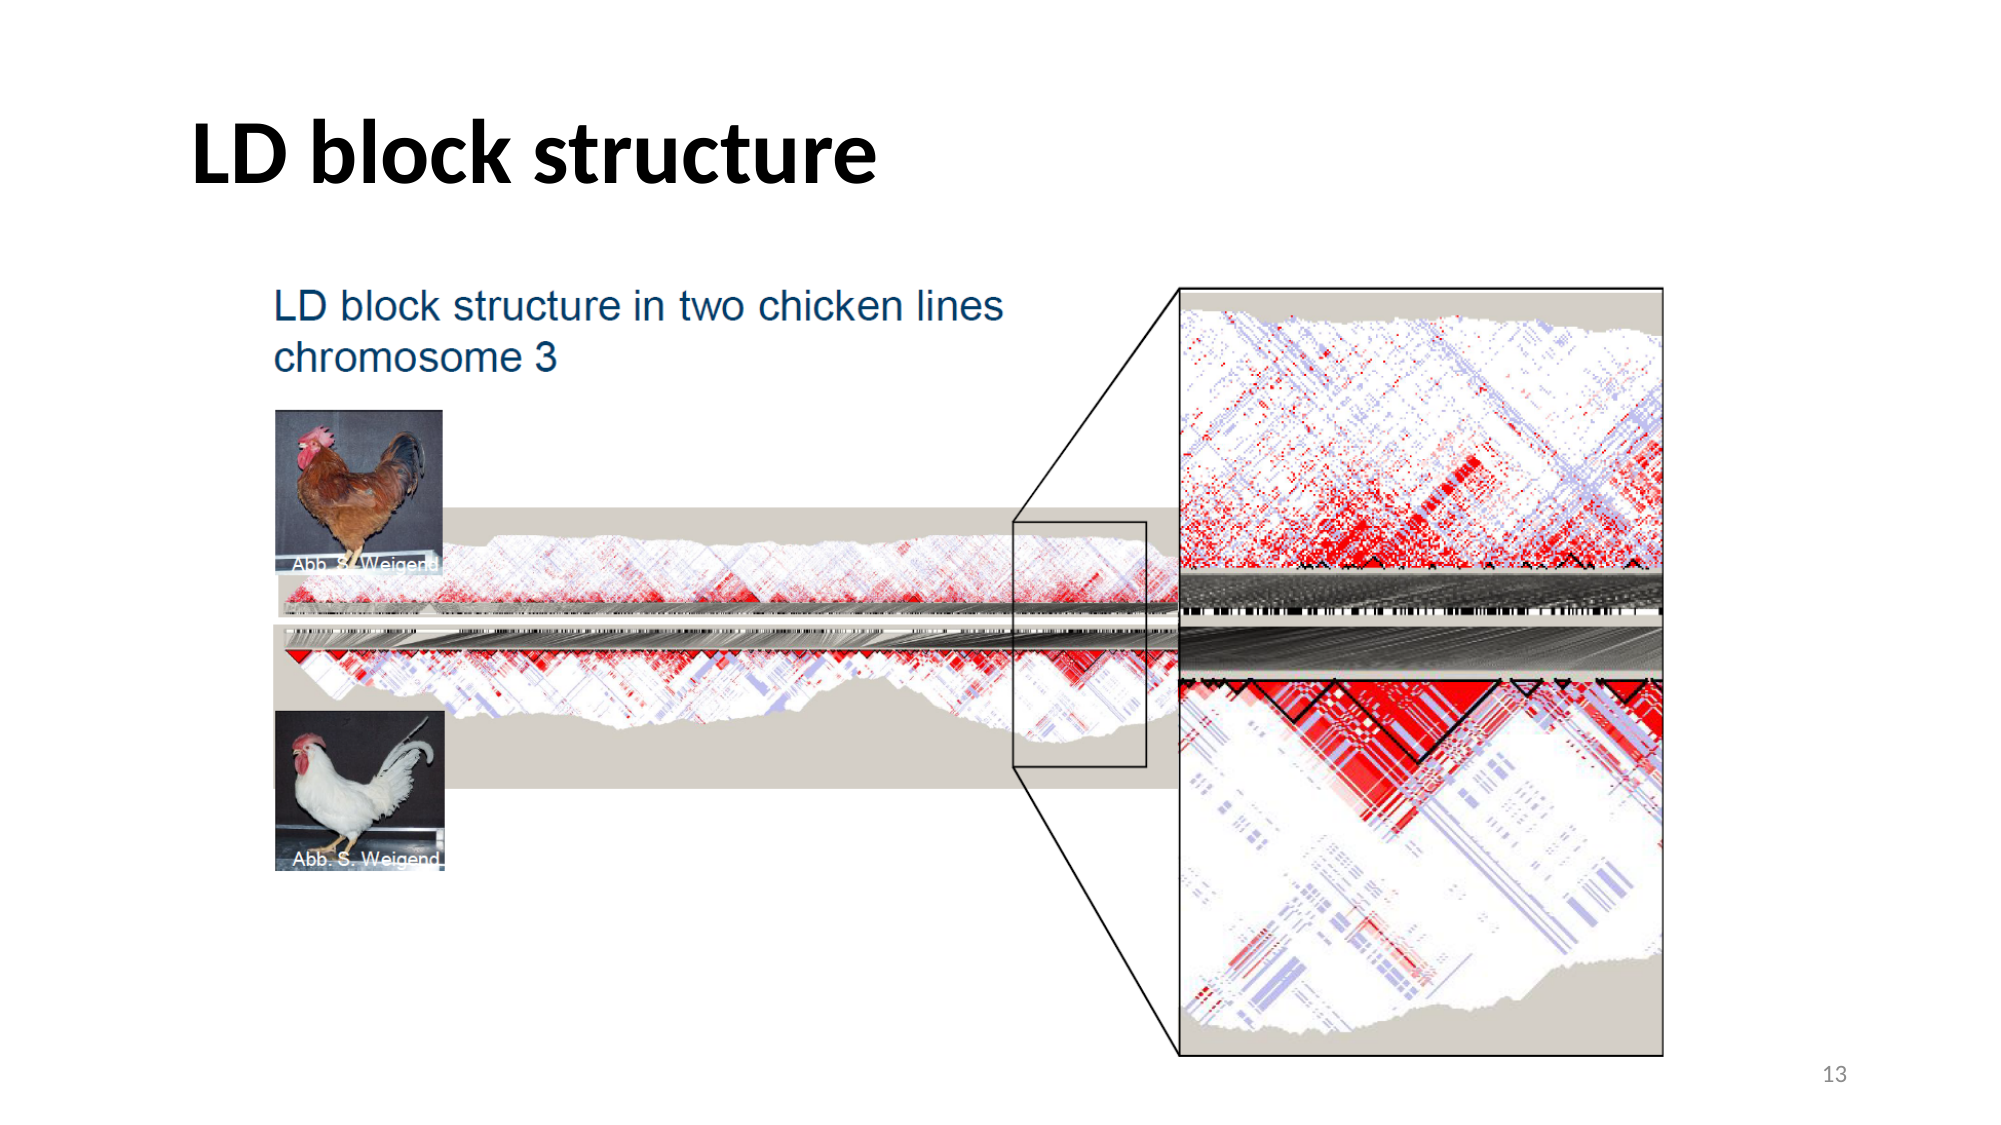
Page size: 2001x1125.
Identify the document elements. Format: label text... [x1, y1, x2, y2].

title LD block structure [176, 44, 1902, 263]
slide_number 13 [1412, 1042, 1863, 1103]
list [264, 262, 1680, 1060]
